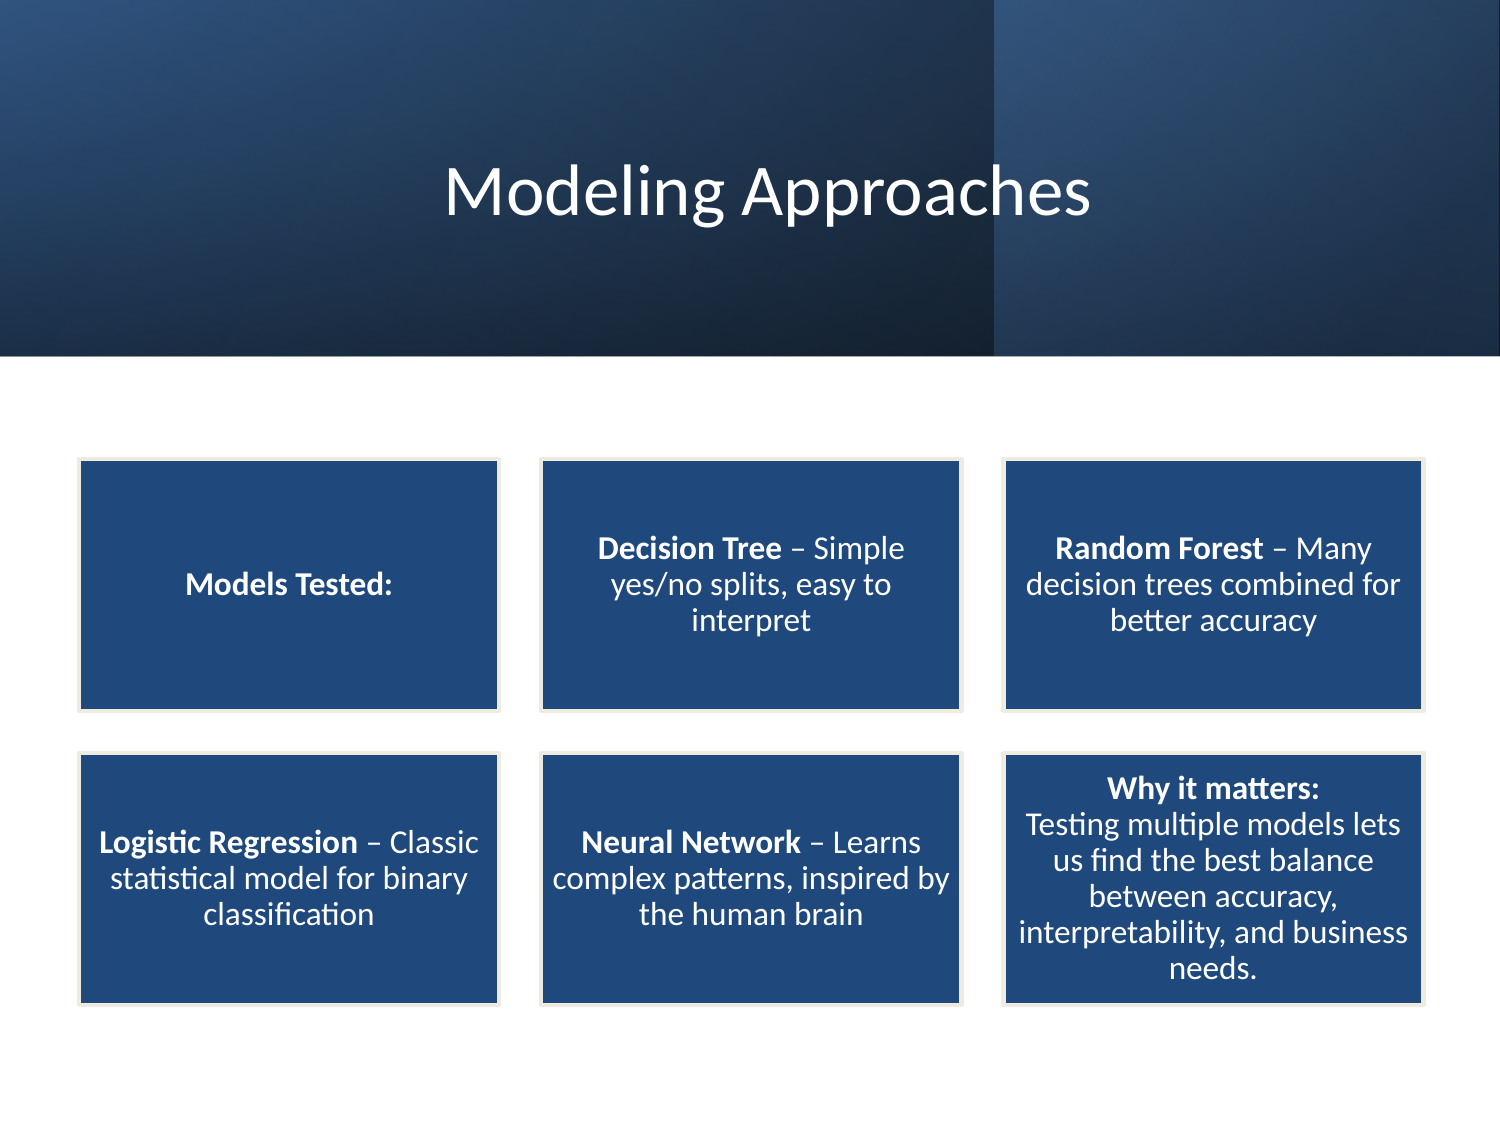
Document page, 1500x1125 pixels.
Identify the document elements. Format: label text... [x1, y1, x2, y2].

text_box [0, 358, 1500, 1125]
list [78, 428, 1424, 1035]
text_box [0, 0, 1500, 358]
title Modeling Approaches [170, 57, 1366, 316]
